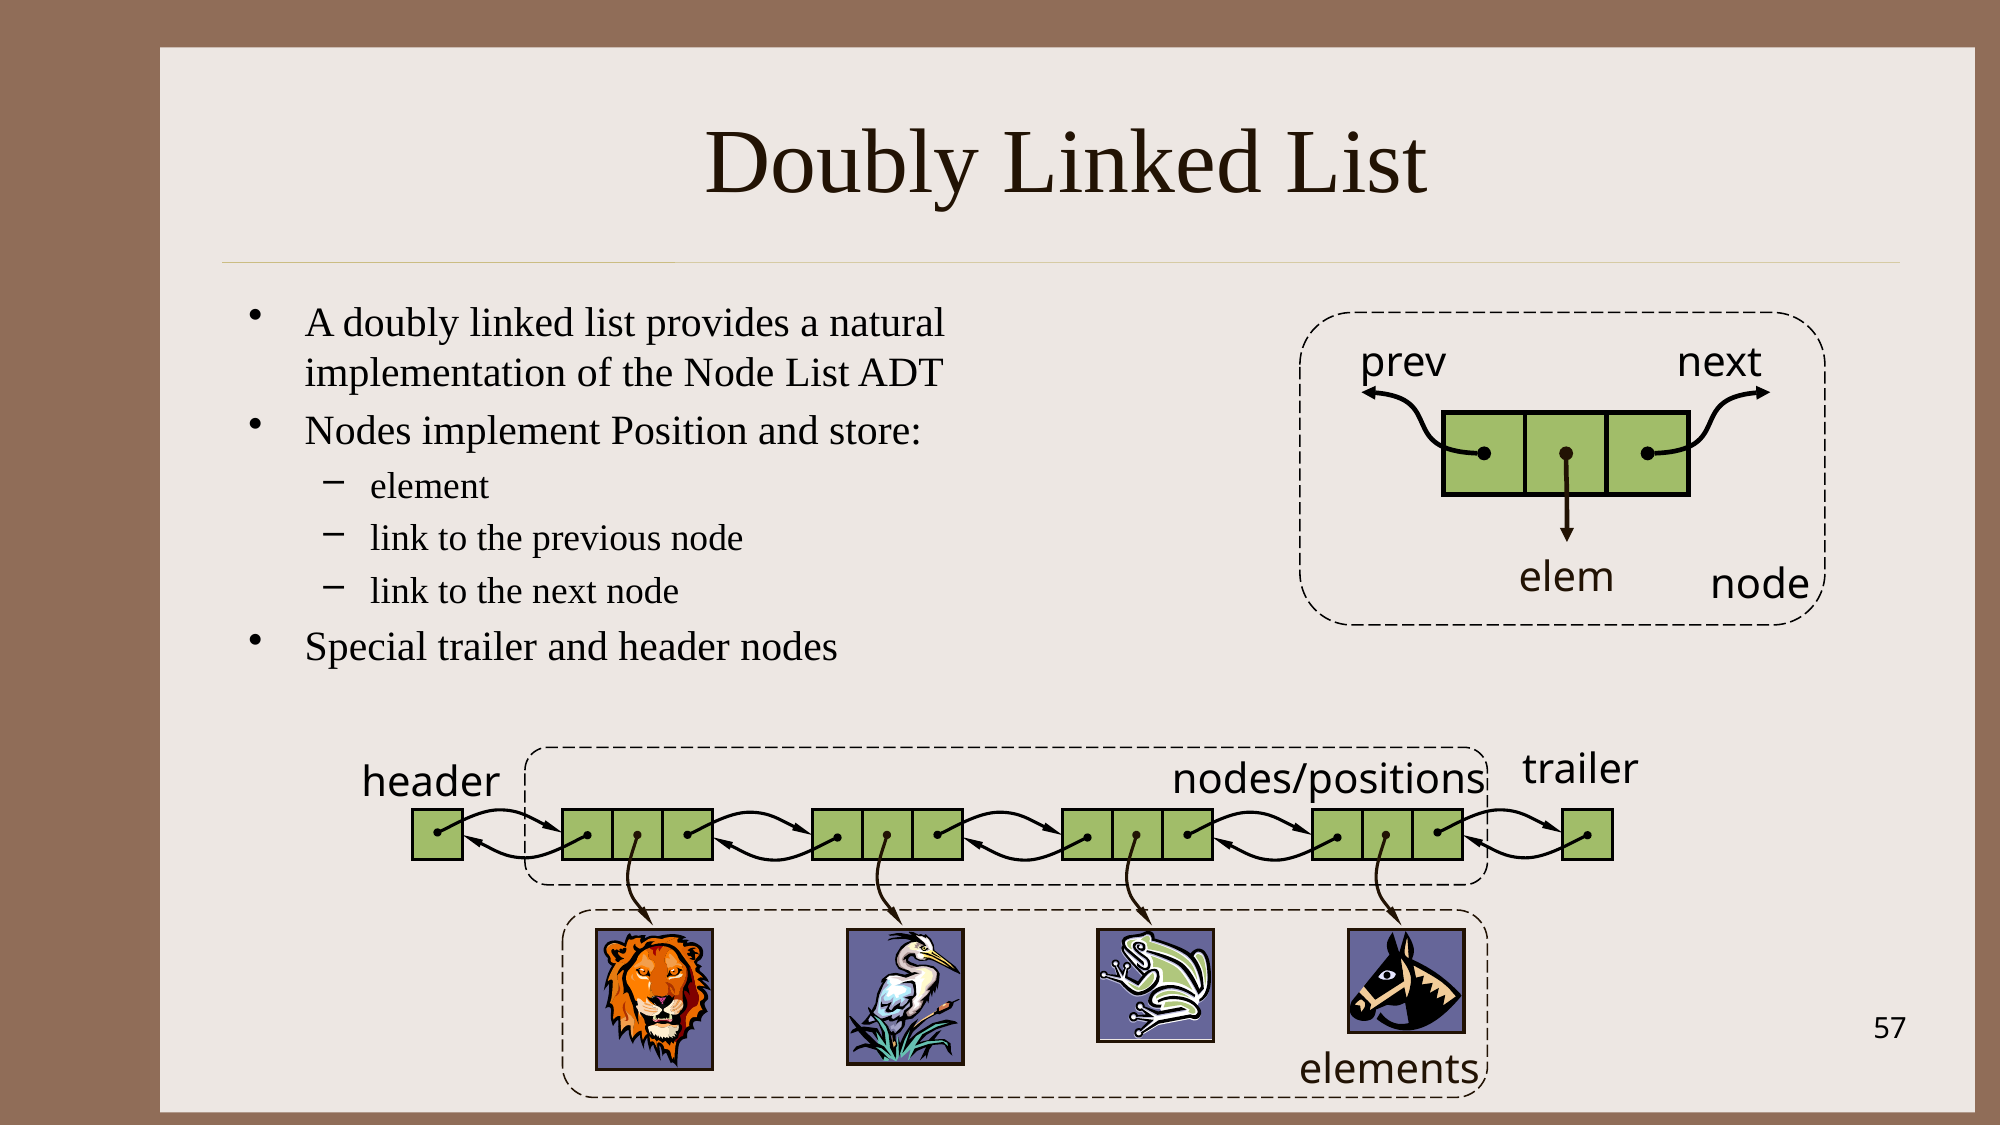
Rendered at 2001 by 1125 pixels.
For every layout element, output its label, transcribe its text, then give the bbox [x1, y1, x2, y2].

text_box [628, 885, 651, 909]
text_box [1127, 885, 1150, 909]
text_box [877, 885, 900, 909]
text_box [462, 834, 524, 858]
text_box [1488, 809, 1563, 833]
title Doubly Linked List [233, 62, 1900, 250]
text_box [1376, 885, 1399, 909]
text_box [1562, 809, 1613, 860]
picture [1099, 930, 1213, 1040]
text_box nodes/positions [1157, 744, 1501, 810]
text_box [524, 747, 1488, 885]
picture [598, 930, 712, 1068]
text_box [1488, 831, 1592, 858]
slide_number 57 [1505, 1001, 1922, 1077]
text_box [1647, 391, 1771, 454]
list A doubly linked list provides a natural implementation of the Node List ADT Nodes implement Position and store: element link to the previous node link to the next node Special trailer and header nodes [233, 287, 1157, 700]
text_box header [346, 747, 516, 813]
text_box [1361, 391, 1485, 454]
text_box [433, 811, 524, 837]
picture [1349, 930, 1463, 1032]
text_box node [1805, 549, 1826, 615]
text_box trailer [1507, 734, 1655, 800]
picture [848, 930, 962, 1063]
text_box [1299, 312, 1825, 625]
text_box [412, 813, 463, 860]
text_box [562, 909, 1488, 1098]
text_box elements [1284, 1034, 1495, 1100]
